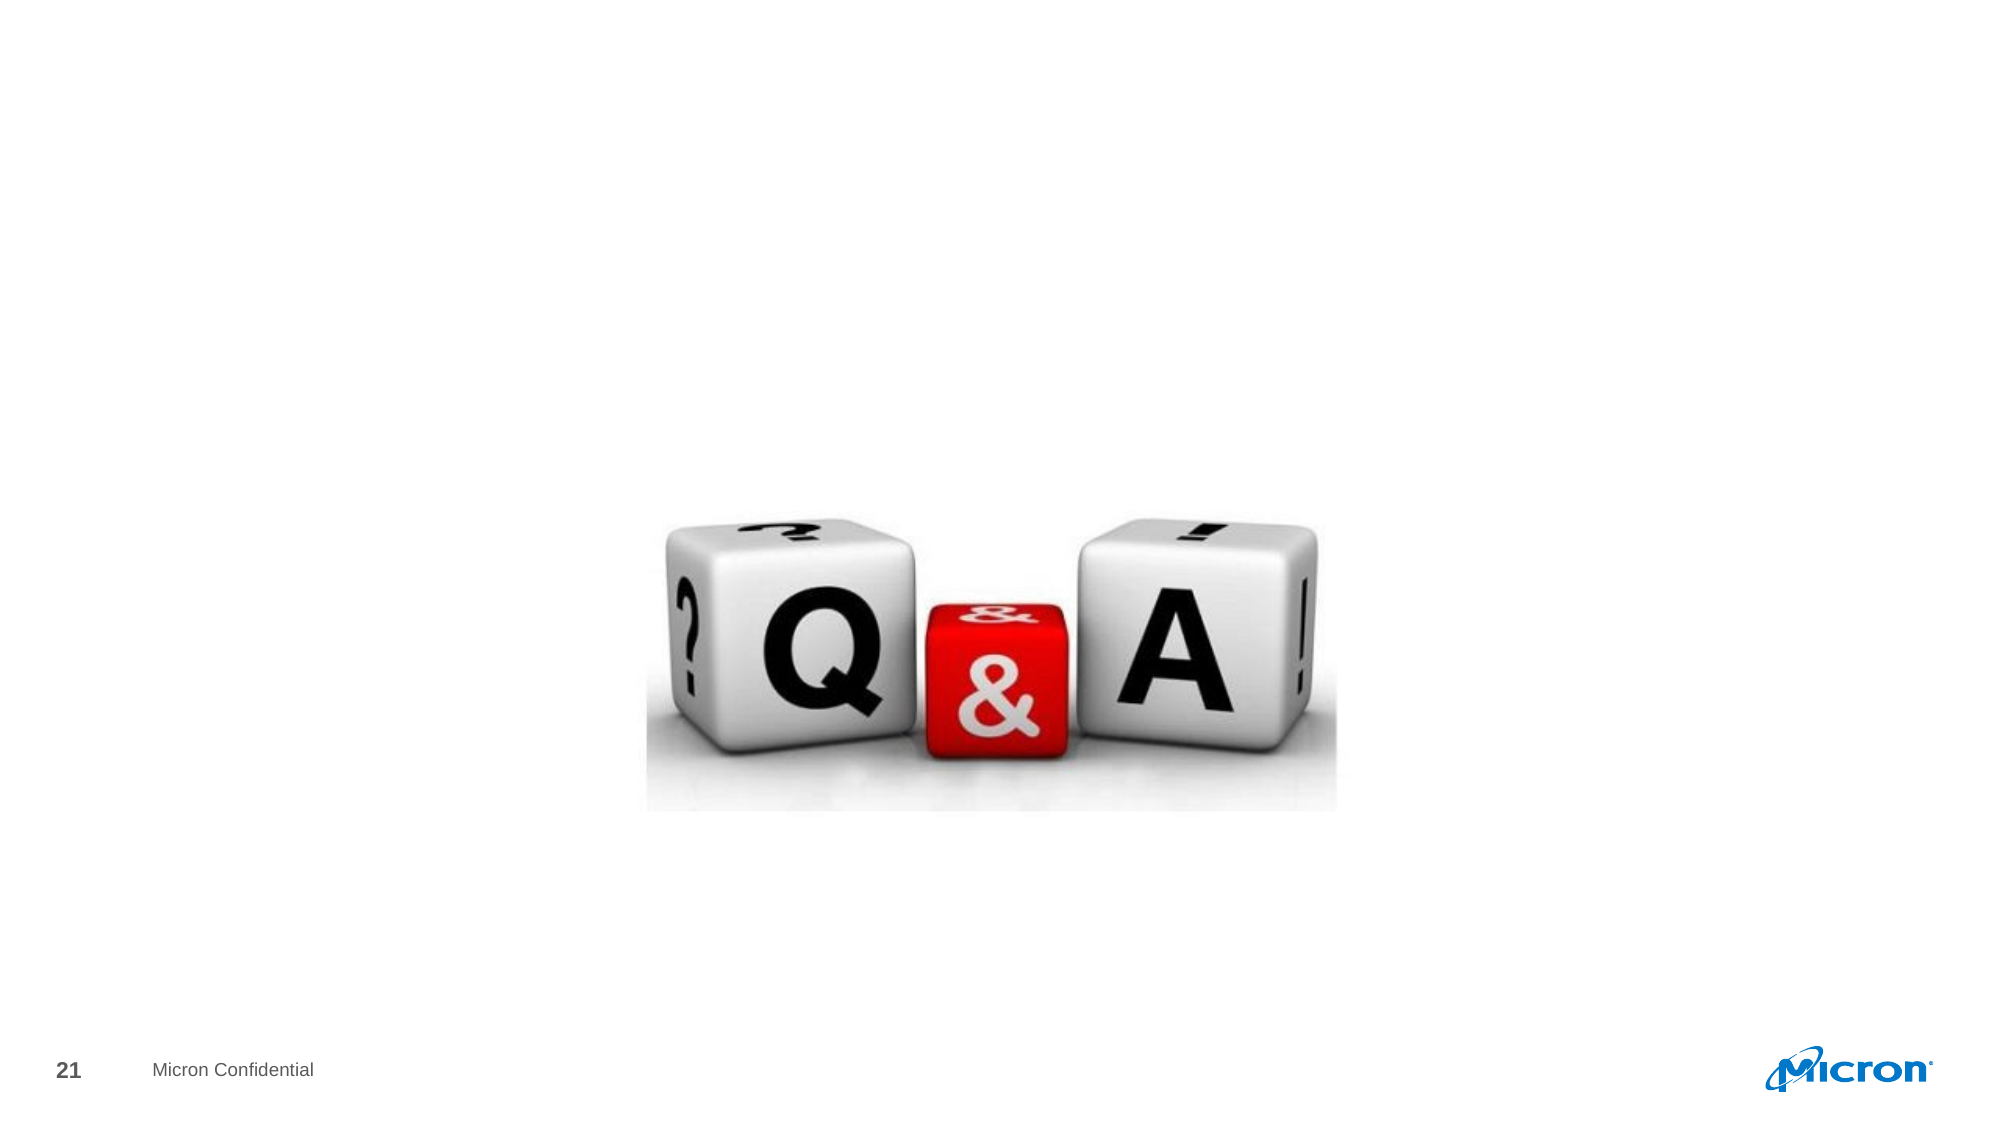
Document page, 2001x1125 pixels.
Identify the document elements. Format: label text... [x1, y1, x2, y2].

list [499, 373, 1500, 937]
footer Micron Confidential [138, 1039, 366, 1099]
slide_number 21 [0, 1039, 138, 1099]
